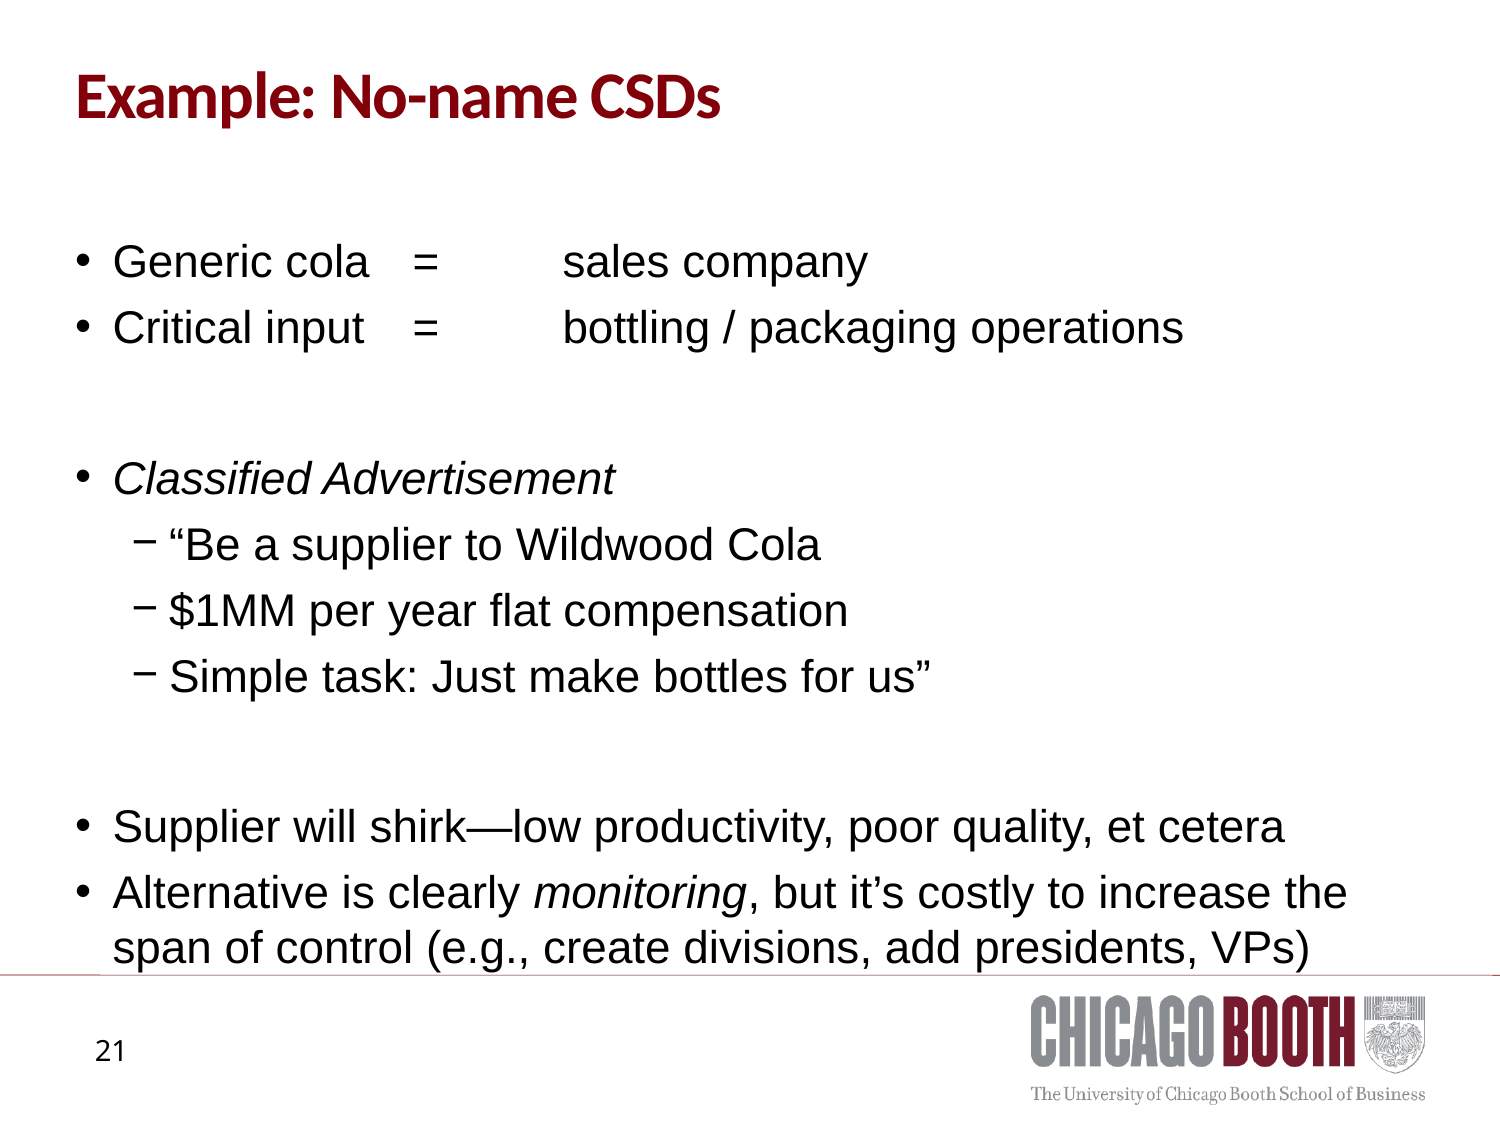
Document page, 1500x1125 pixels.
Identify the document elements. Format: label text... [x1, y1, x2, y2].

title Example: No-name CSDs [74, 43, 1426, 134]
picture [1031, 995, 1425, 1105]
list Generic cola = sales company Critical input = bottling / packaging operations Classified Advertisement “Be a supplier to Wildwood Cola $1MM per year flat compensation Simple task: Just make bottles for us” Supplier will shirk—low productivity, poor quality, et cetera Alternative is clearly monitoring, but it’s costly to increase the span of control (e.g., create divisions, add presidents, VPs) [74, 165, 1426, 948]
